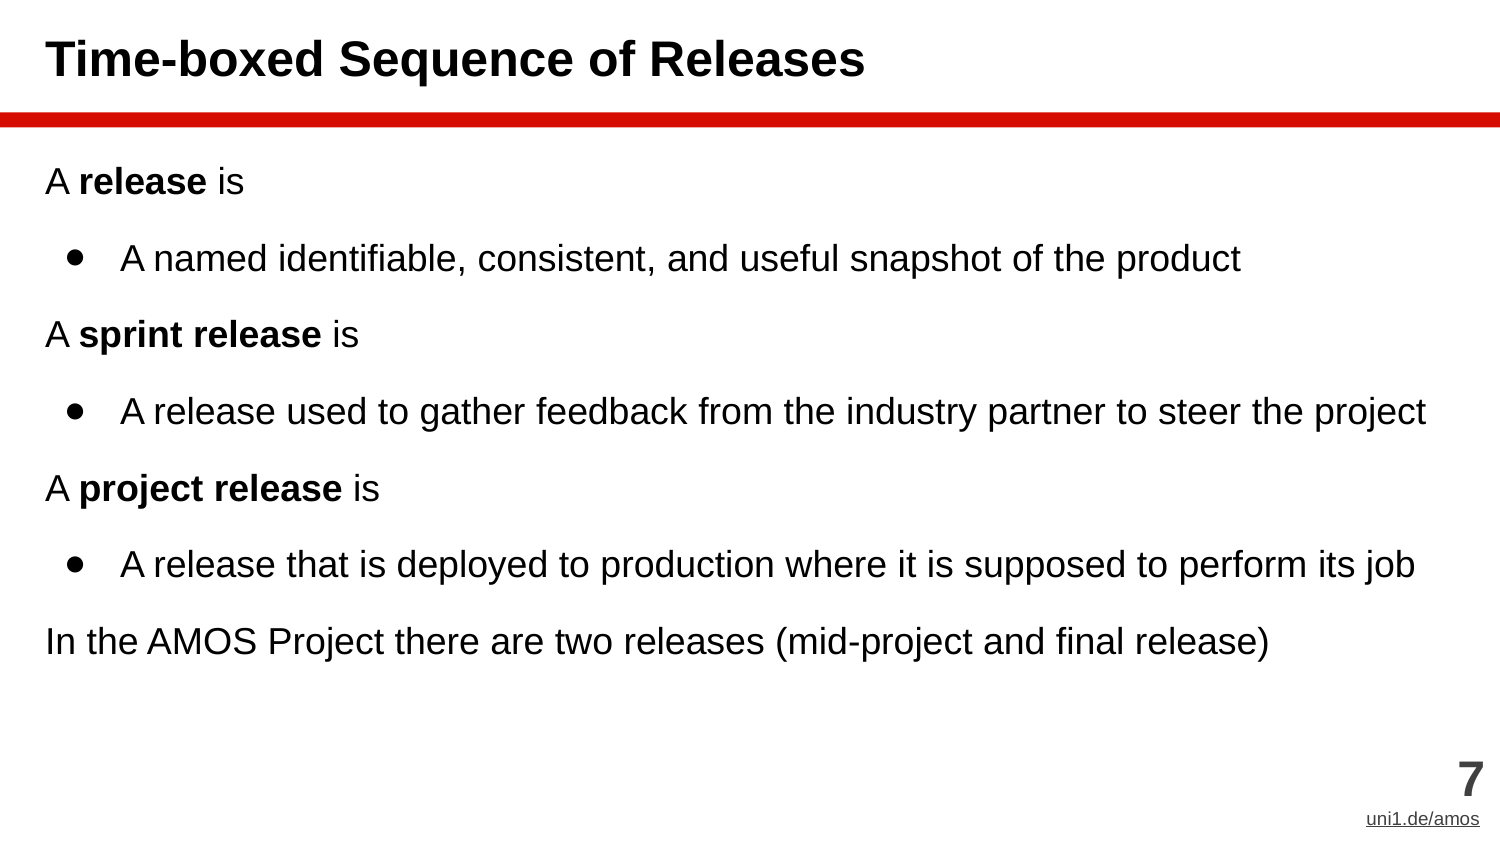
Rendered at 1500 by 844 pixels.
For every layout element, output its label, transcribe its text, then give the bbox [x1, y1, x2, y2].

title Time-boxed Sequence of Releases [0, 0, 1500, 113]
list A release is A named identifiable, consistent, and useful snapshot of the product A sprint release is A release used to gather feedback from the industry partner to steer the project A project release is A release that is deployed to production where it is supposed to perform its job In the AMOS Project there are two releases (mid-project and final release) [45, 150, 1455, 825]
slide_number ‹#› uni1.de/amos [1200, 693, 1500, 844]
